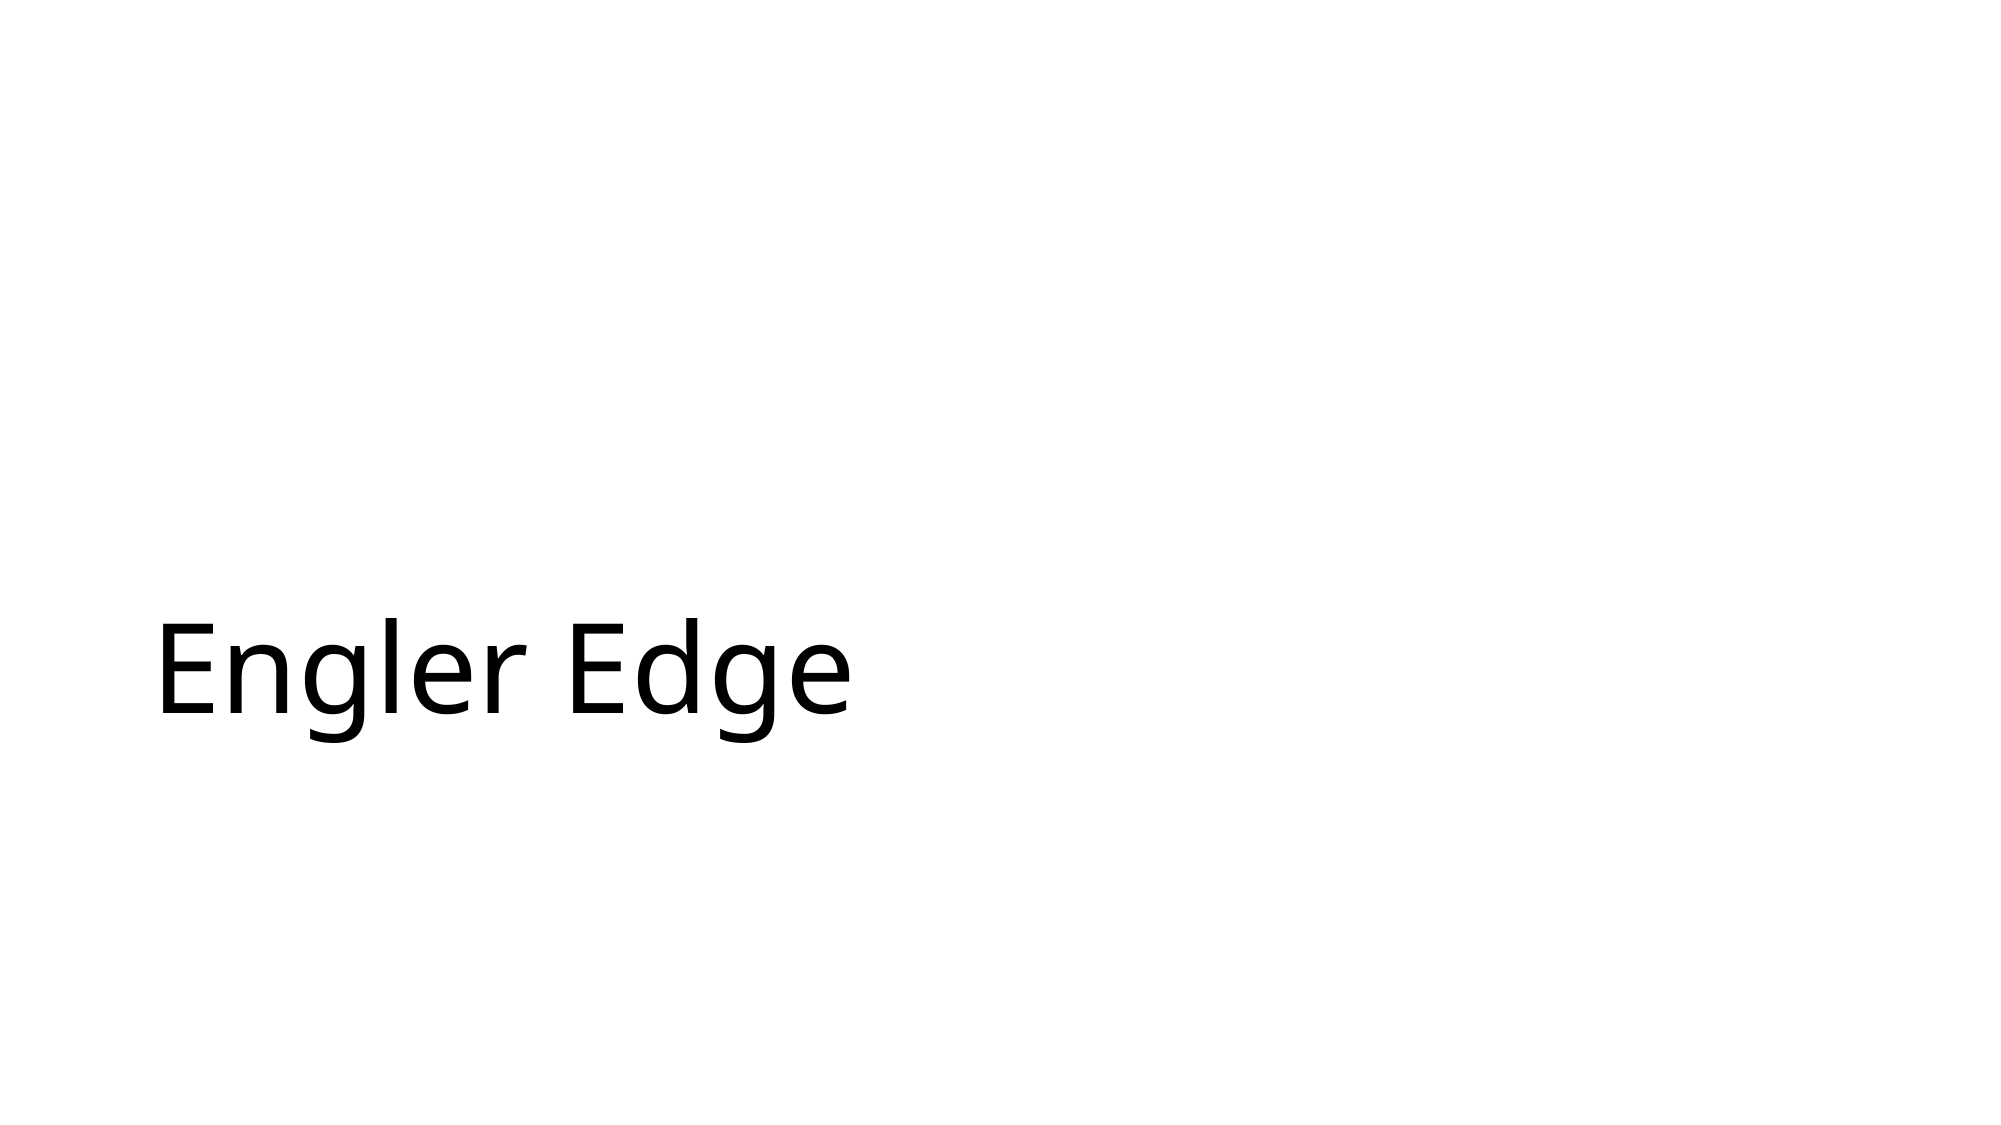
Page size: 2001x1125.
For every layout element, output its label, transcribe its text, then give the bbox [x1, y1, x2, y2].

title Engler Edge [136, 280, 1862, 749]
